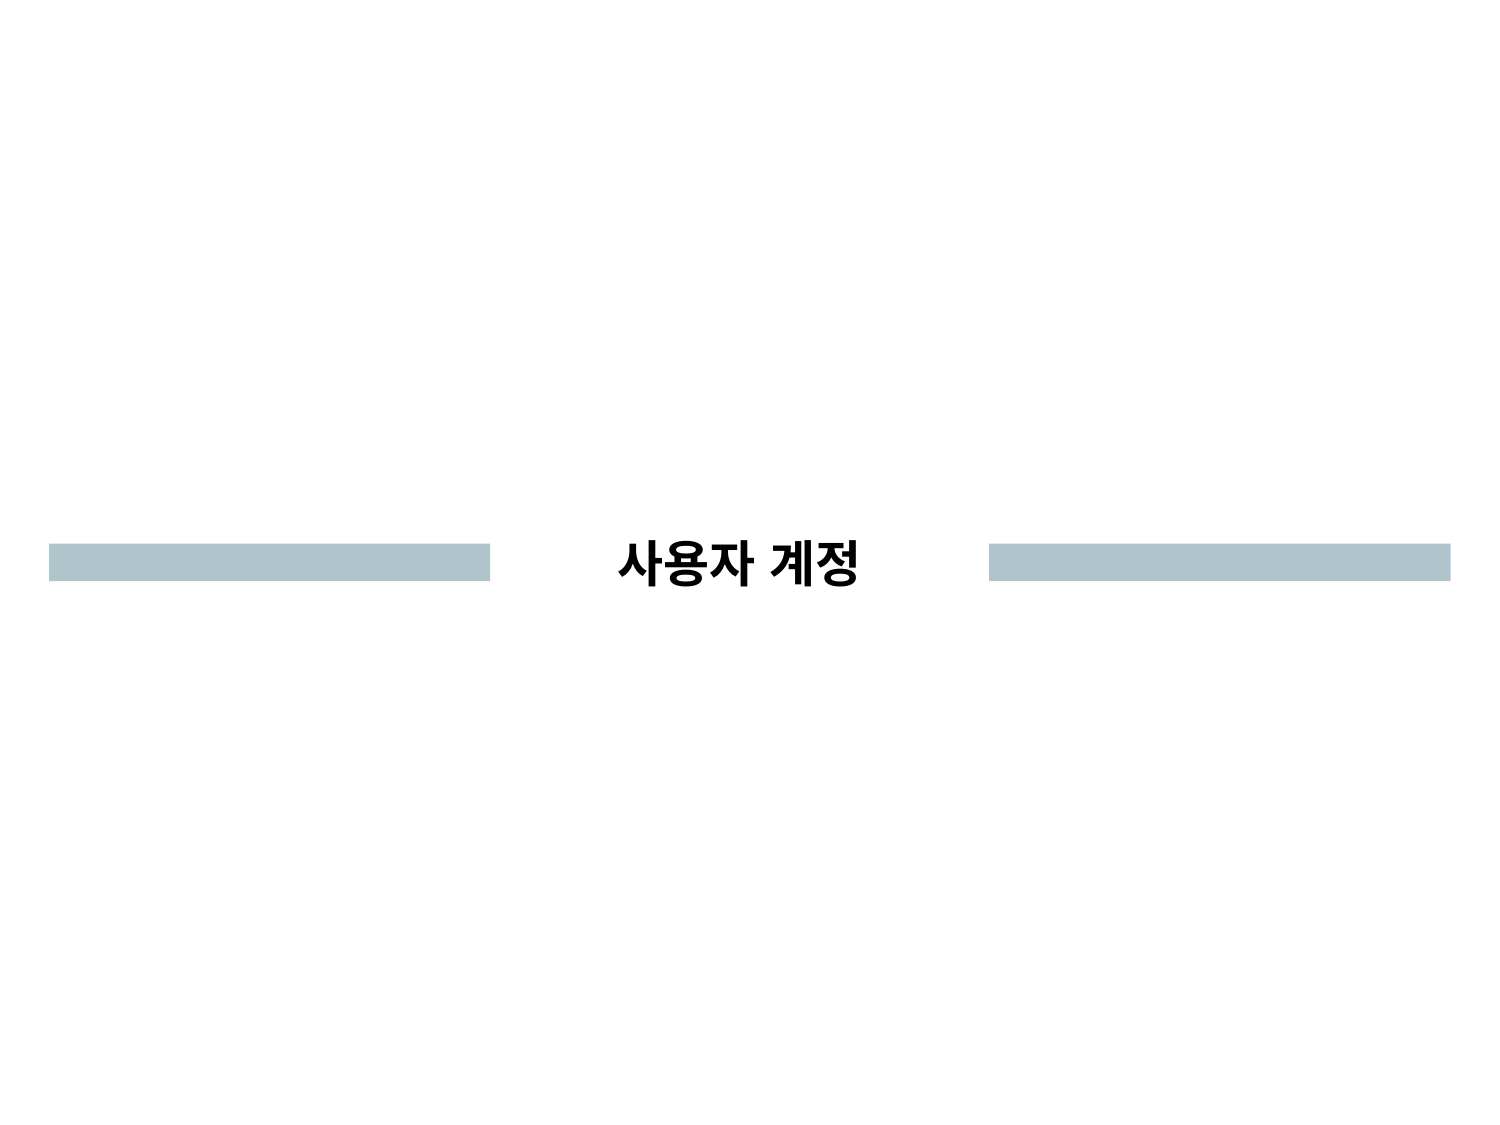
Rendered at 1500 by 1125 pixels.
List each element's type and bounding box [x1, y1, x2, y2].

text_box [48, 524, 1451, 601]
